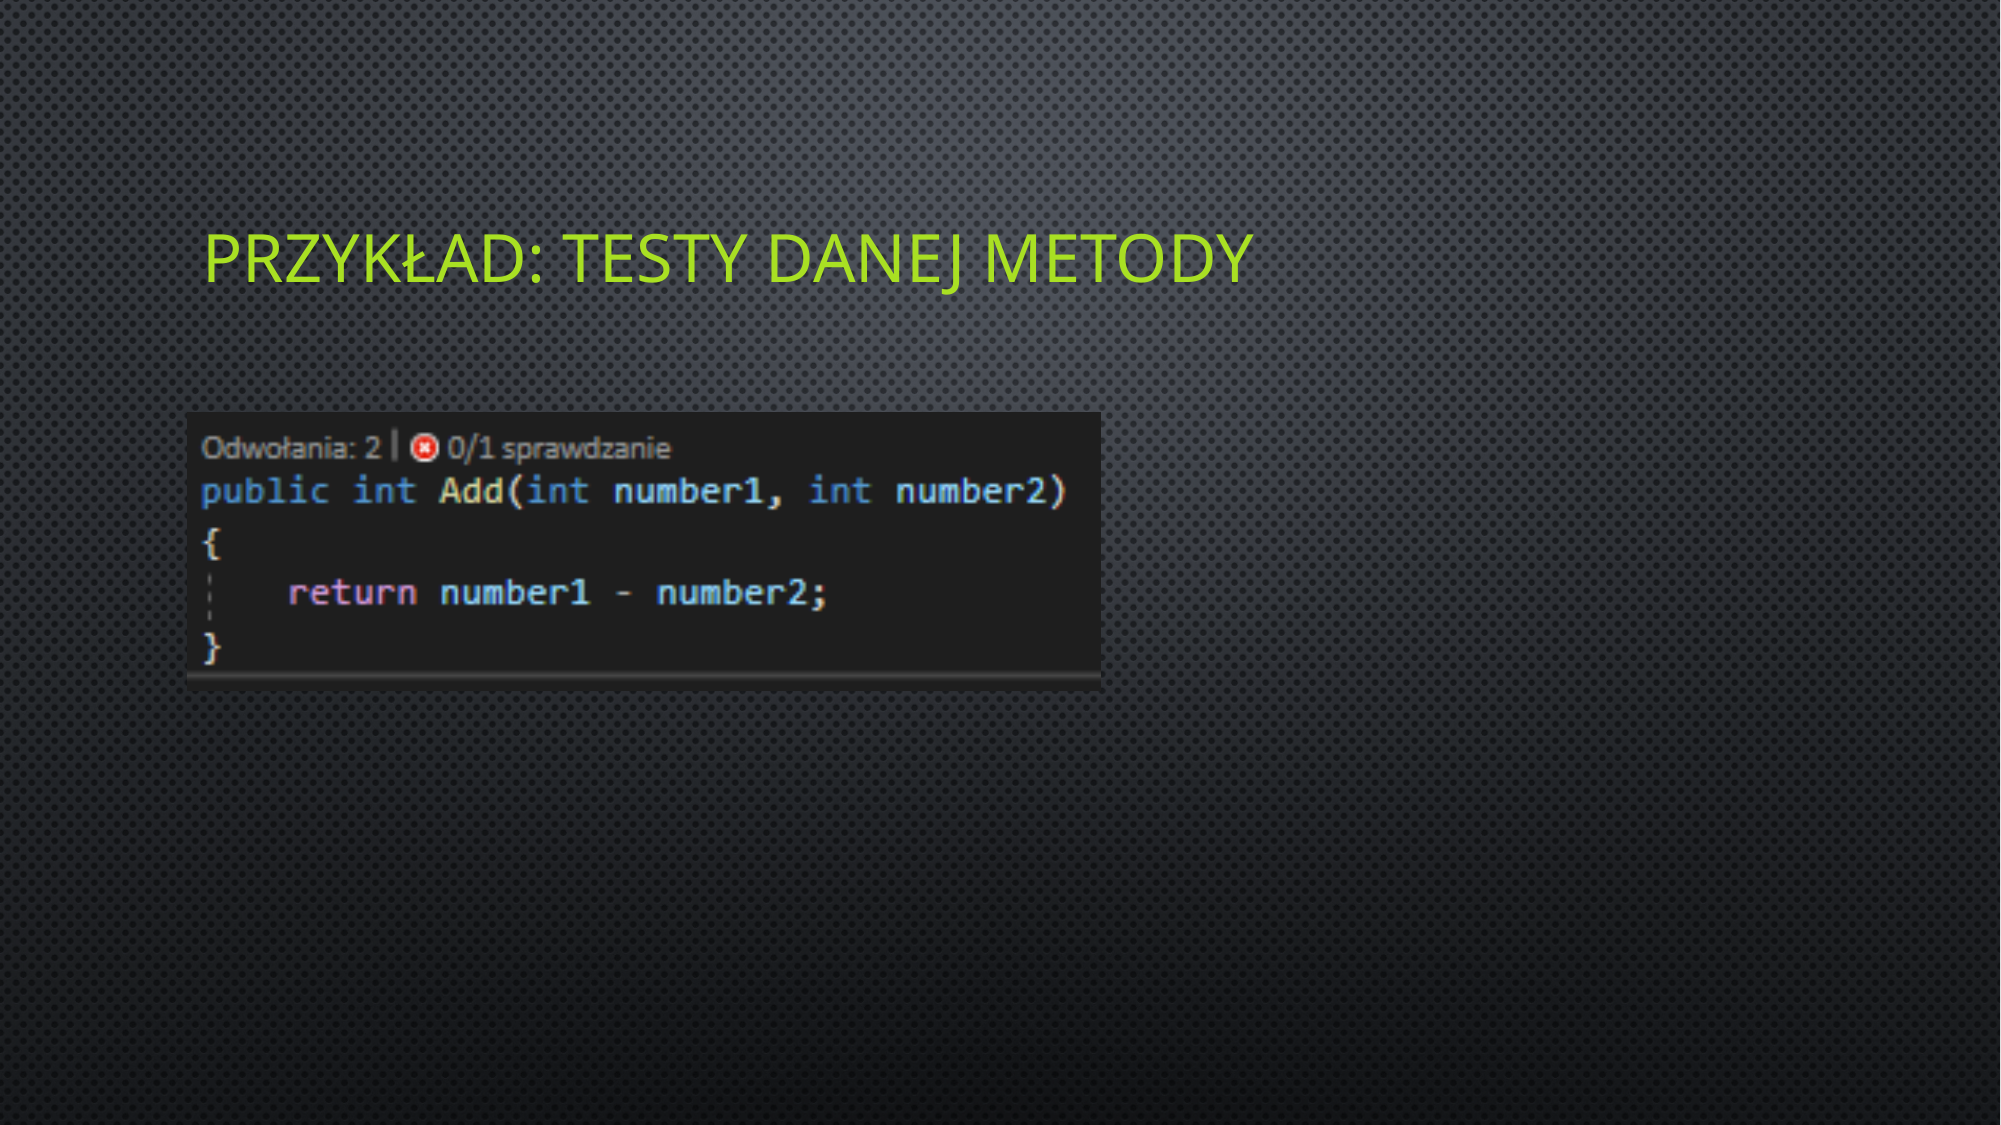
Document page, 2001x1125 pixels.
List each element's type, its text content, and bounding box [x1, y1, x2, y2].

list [186, 412, 1101, 691]
title Przykład: testy danej metody [187, 99, 1813, 413]
